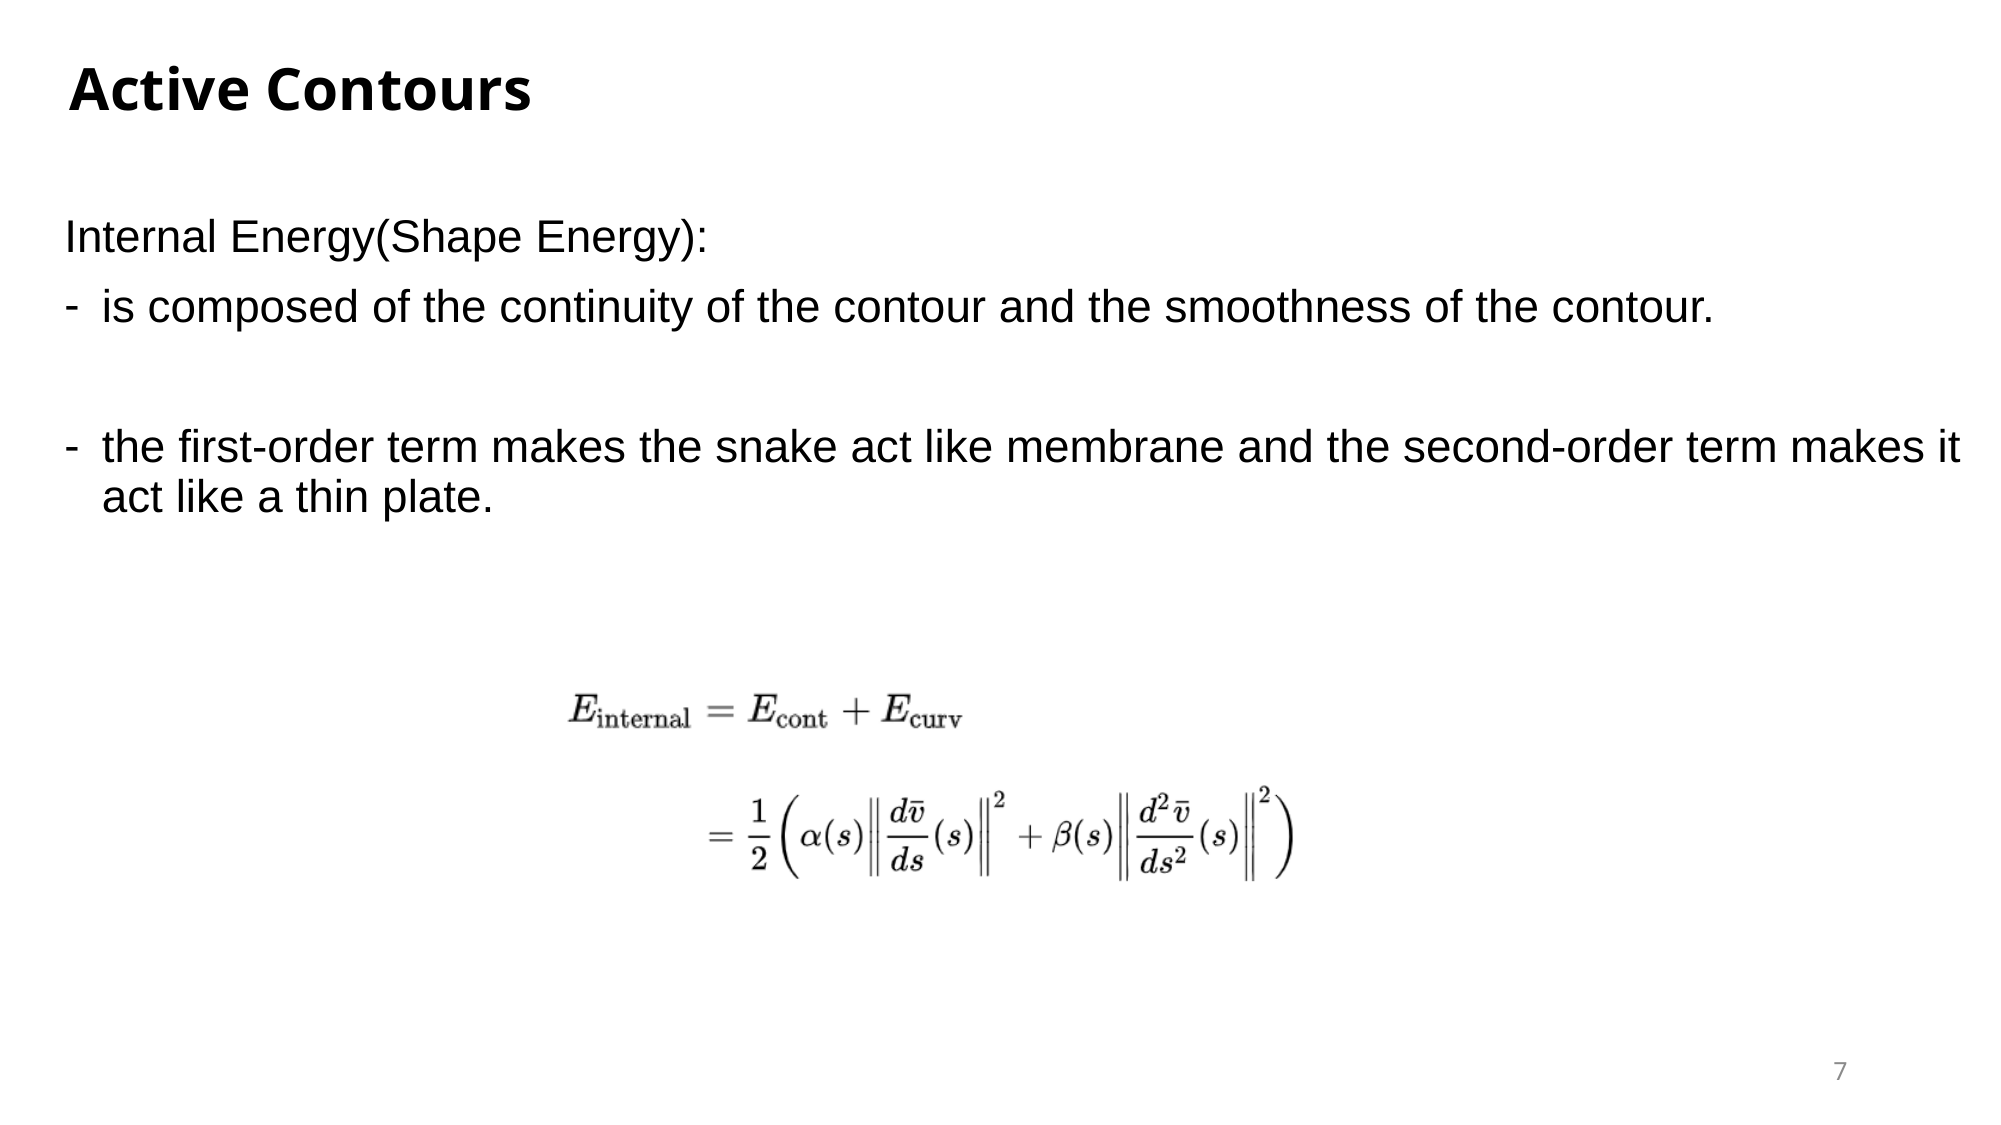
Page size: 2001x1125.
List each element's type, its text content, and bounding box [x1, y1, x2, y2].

list Active Contours [54, 52, 1803, 141]
slide_number 7 [1412, 1042, 1863, 1103]
picture [699, 777, 1301, 886]
picture [563, 676, 972, 741]
text_box Internal Energy(Shape Energy): is composed of the continuity of the contour and the smoothness of the contour. the first-order term makes the snake act like membrane and the second-order term makes it act like a thin plate. [49, 204, 1978, 1050]
